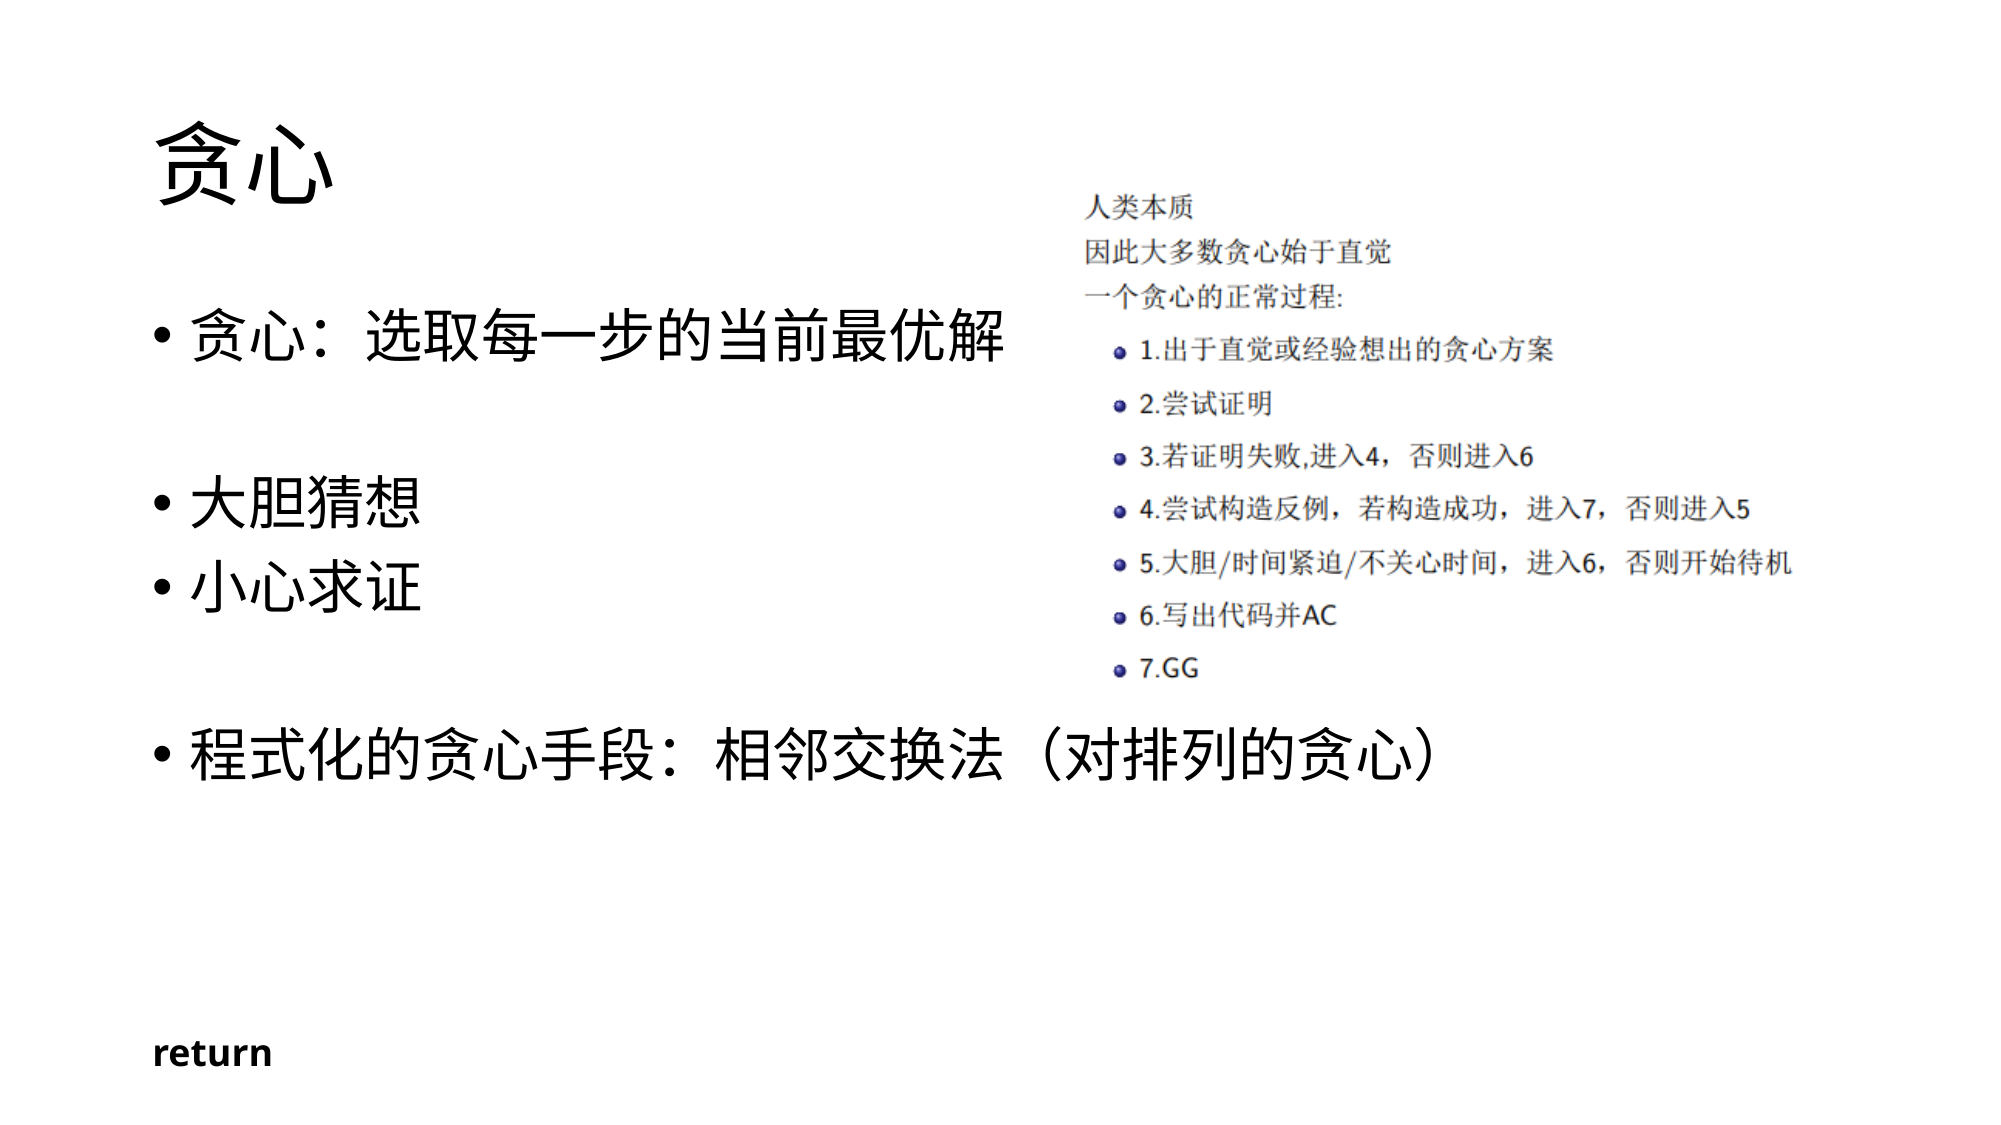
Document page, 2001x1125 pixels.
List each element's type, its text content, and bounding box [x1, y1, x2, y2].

text_box return [137, 1021, 450, 1081]
title 贪心 [137, 59, 1863, 278]
picture [1073, 177, 1805, 727]
list 贪心：选取每一步的当前最优解 大胆猜想 小心求证 程式化的贪心手段：相邻交换法（对排列的贪心） [137, 299, 1863, 1014]
